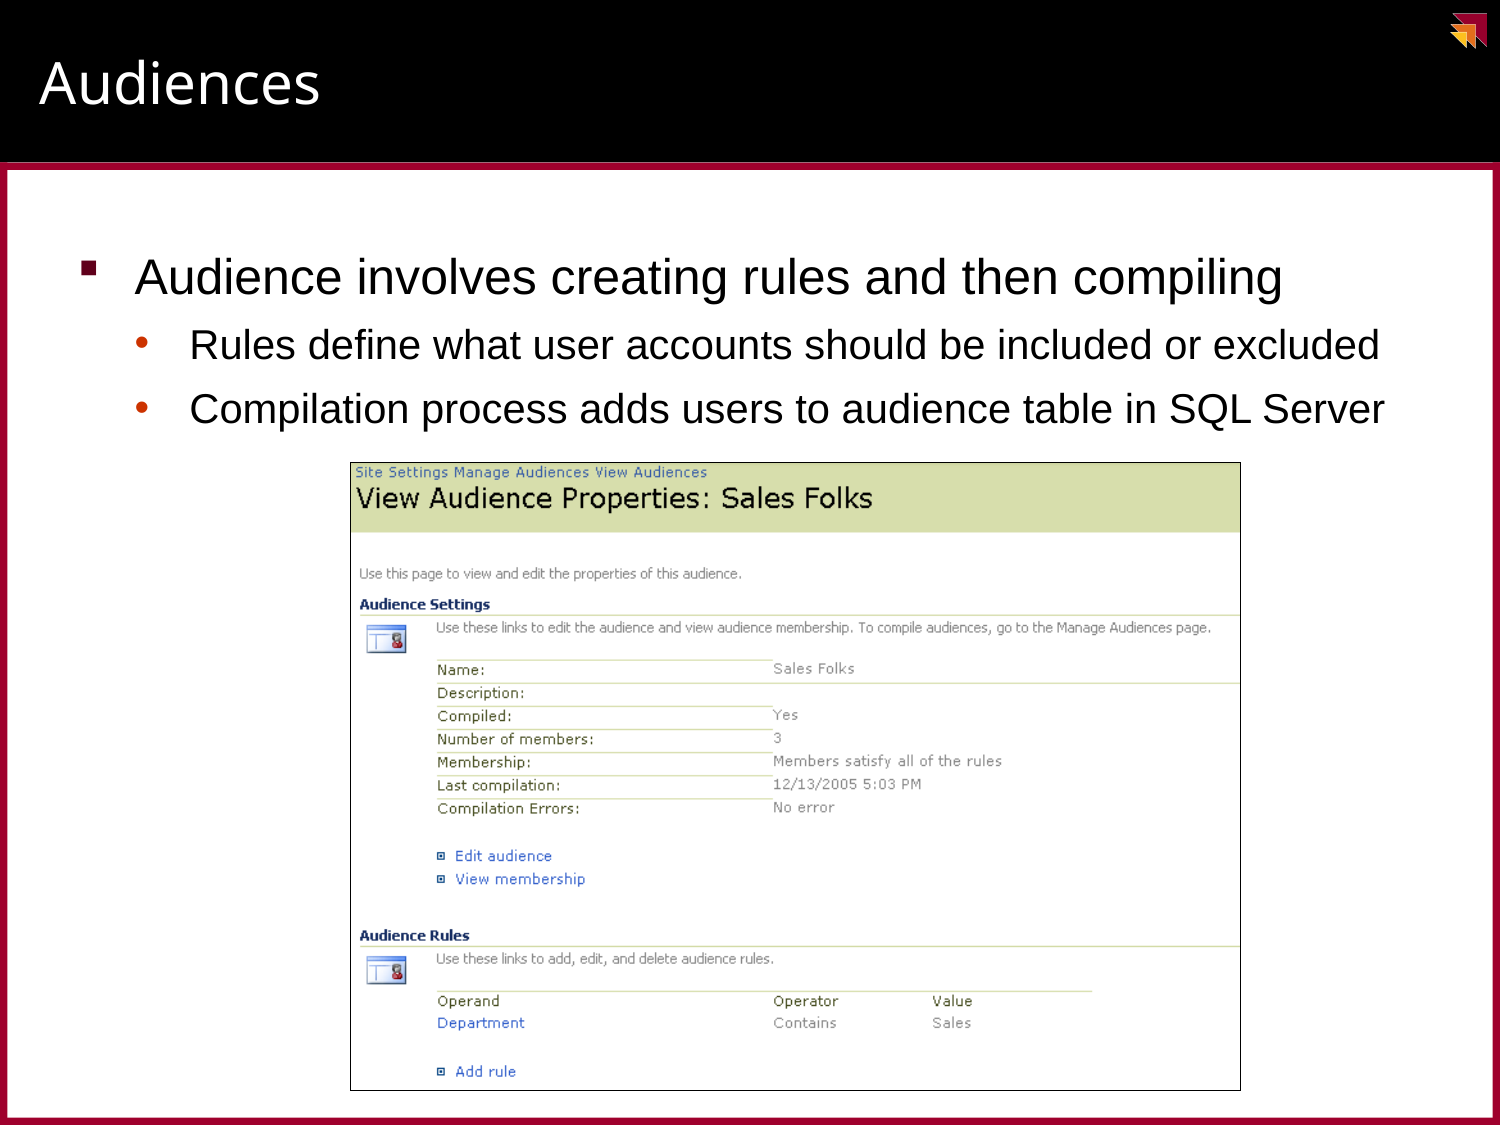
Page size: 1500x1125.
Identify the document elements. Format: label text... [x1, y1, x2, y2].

title Audiences [24, 12, 1438, 150]
list Audience involves creating rules and then compiling Rules define what user accounts should be included or excluded Compilation process adds users to audience table in SQL Server [62, 237, 1438, 1088]
picture [1450, 13, 1487, 50]
picture [349, 462, 1242, 1091]
